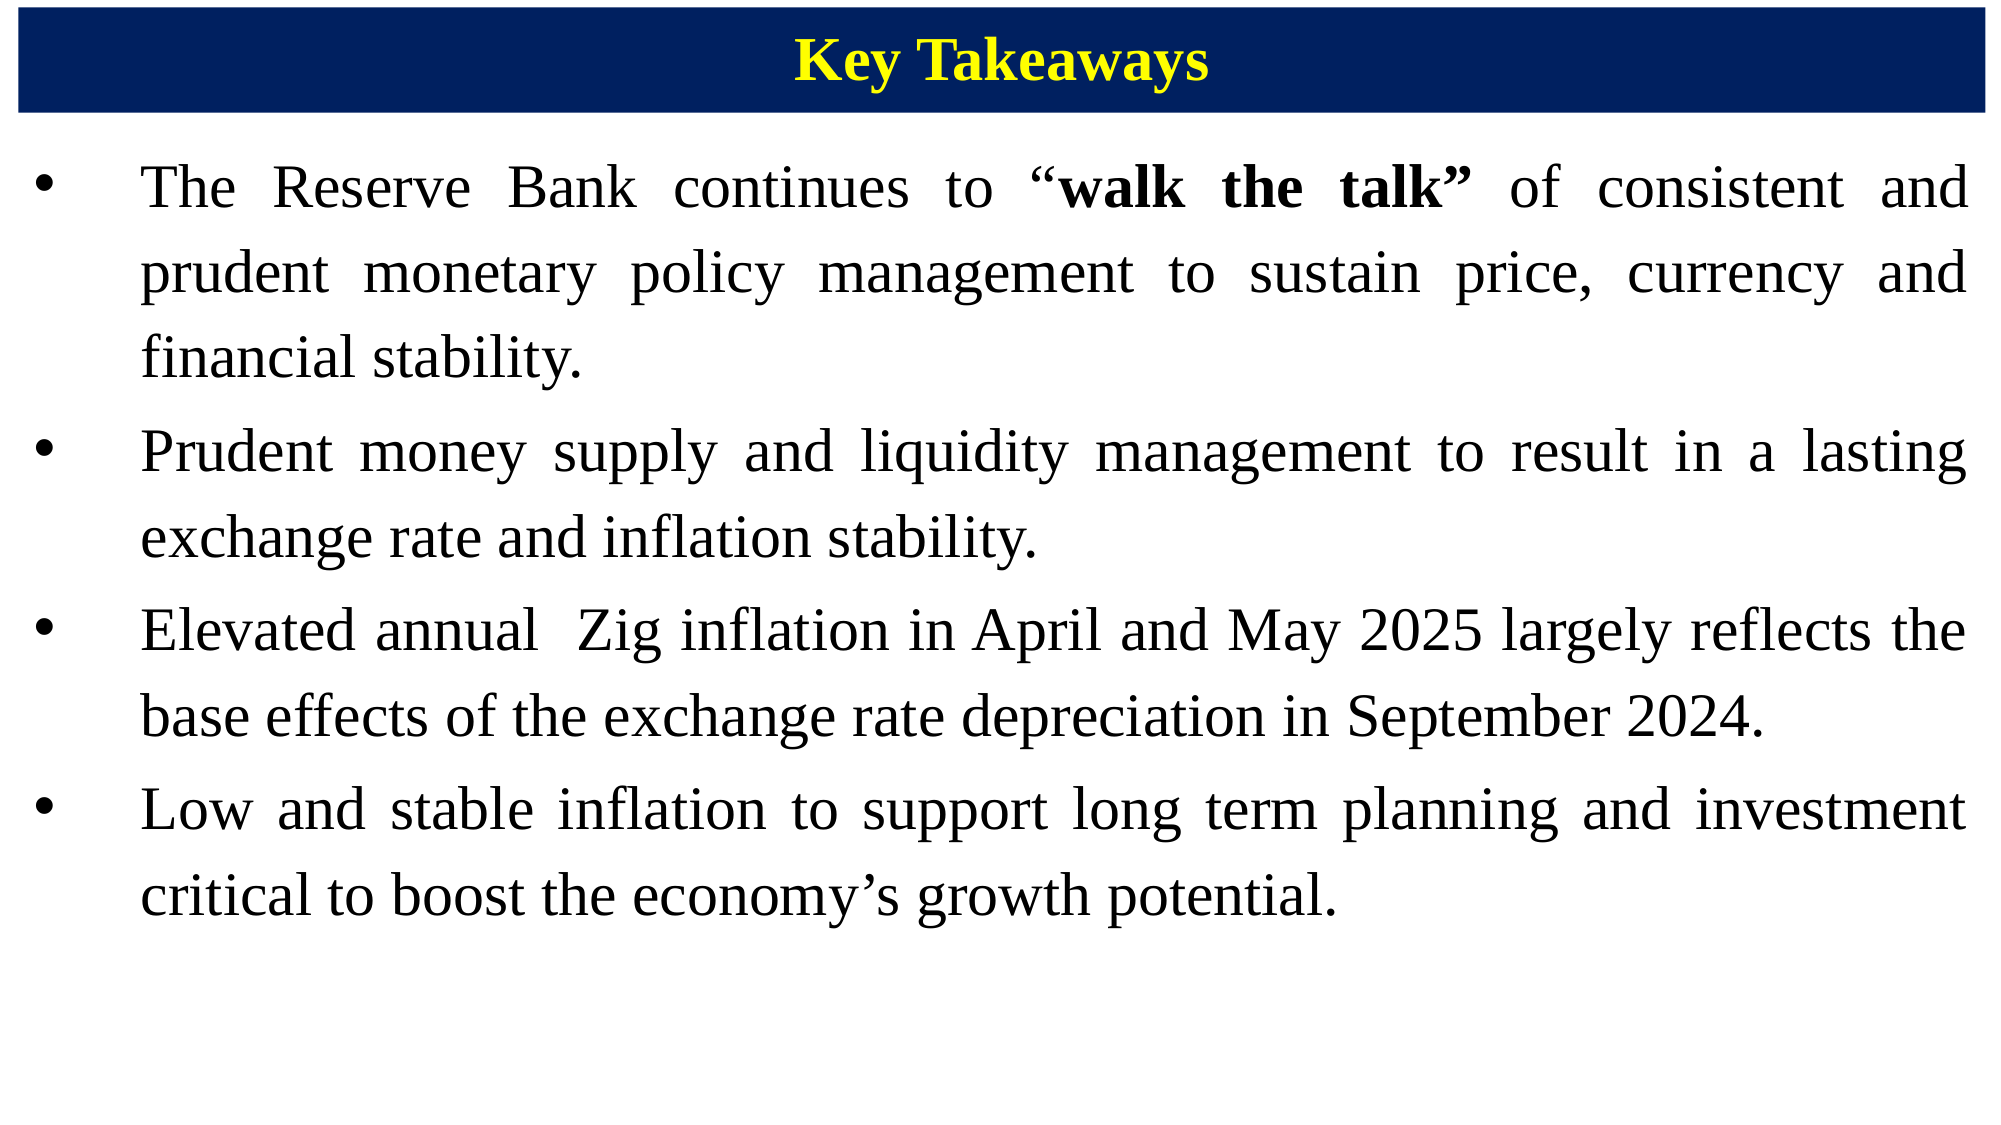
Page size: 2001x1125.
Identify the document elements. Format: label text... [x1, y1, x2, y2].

title Key Takeaways [18, 7, 1986, 113]
list The Reserve Bank continues to “walk the talk” of consistent and prudent monetary policy management to sustain price, currency and financial stability. Prudent money supply and liquidity management to result in a lasting exchange rate and inflation stability. Elevated annual Zig inflation in April and May 2025 largely reflects the base effects of the exchange rate depreciation in September 2024. Low and stable inflation to support long term planning and investment critical to boost the economy’s growth potential. [18, 126, 1986, 980]
